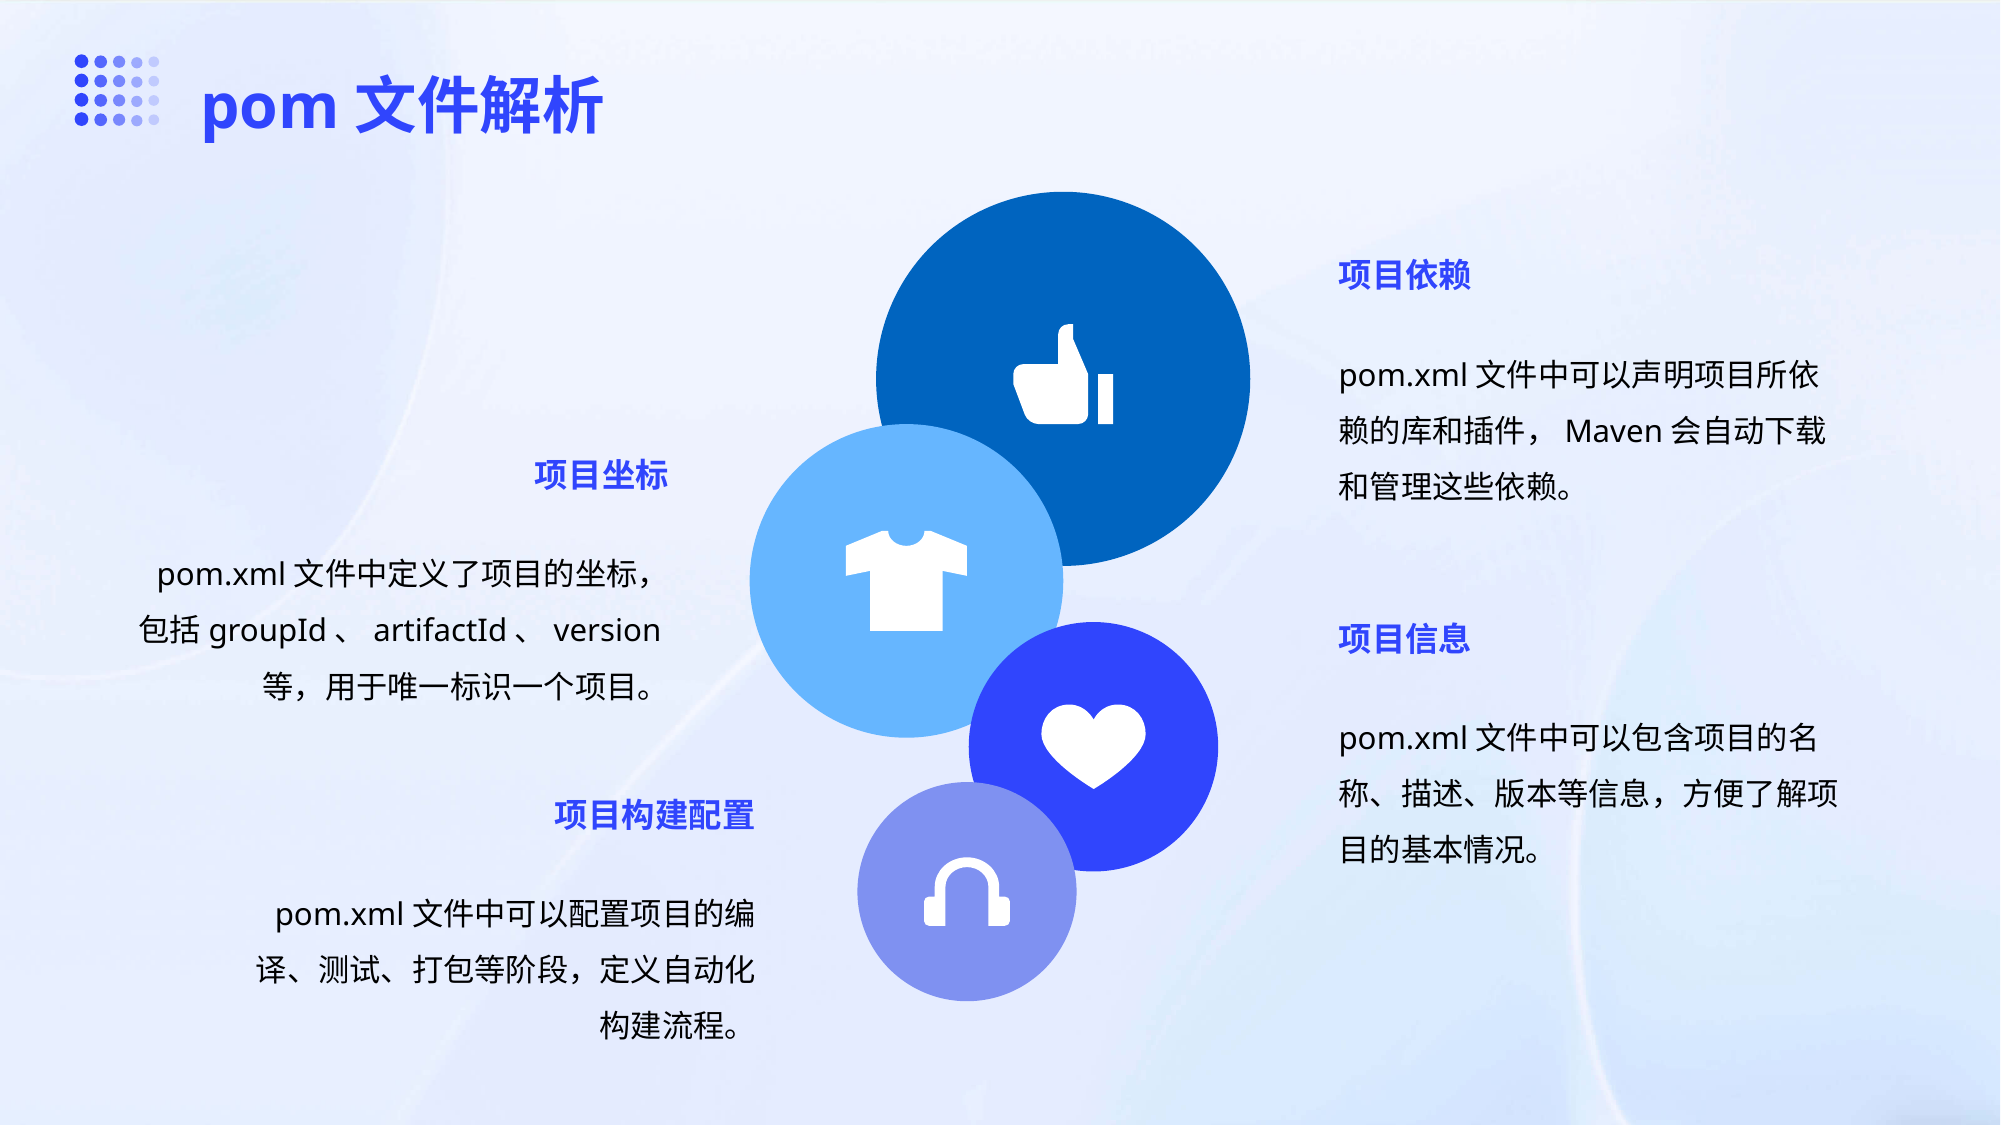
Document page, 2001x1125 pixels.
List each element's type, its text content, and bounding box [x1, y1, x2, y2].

text_box [924, 857, 1010, 926]
text_box [1098, 374, 1114, 425]
text_box [968, 622, 1219, 872]
text_box pom.xml文件中可以包含项目的名称、描述、版本等信息，方便了解项目的基本情况。 [1318, 679, 1860, 889]
picture [0, 0, 2001, 1125]
text_box [845, 530, 967, 631]
text_box [857, 782, 1077, 1002]
text_box 项目构建配置 [159, 754, 766, 855]
text_box pom.xml文件中可以声明项目所依赖的库和插件，Maven会自动下载和管理这些依赖。 [1318, 315, 1860, 525]
text_box [749, 424, 1064, 738]
text_box [1013, 324, 1089, 425]
text_box pom.xml文件中定义了项目的坐标，包括groupId、artifactId、version等，用于唯一标识一个项目。 [113, 515, 679, 725]
text_box 项目坐标 [64, 414, 679, 515]
text_box 项目依赖 [1318, 214, 1982, 315]
text_box pom.xml文件中可以配置项目的编译、测试、打包等阶段，定义自动化构建流程。 [223, 855, 766, 1065]
text_box [876, 191, 1251, 566]
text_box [74, 15, 1821, 166]
text_box 项目信息 [1318, 577, 1967, 679]
text_box [1041, 704, 1146, 789]
